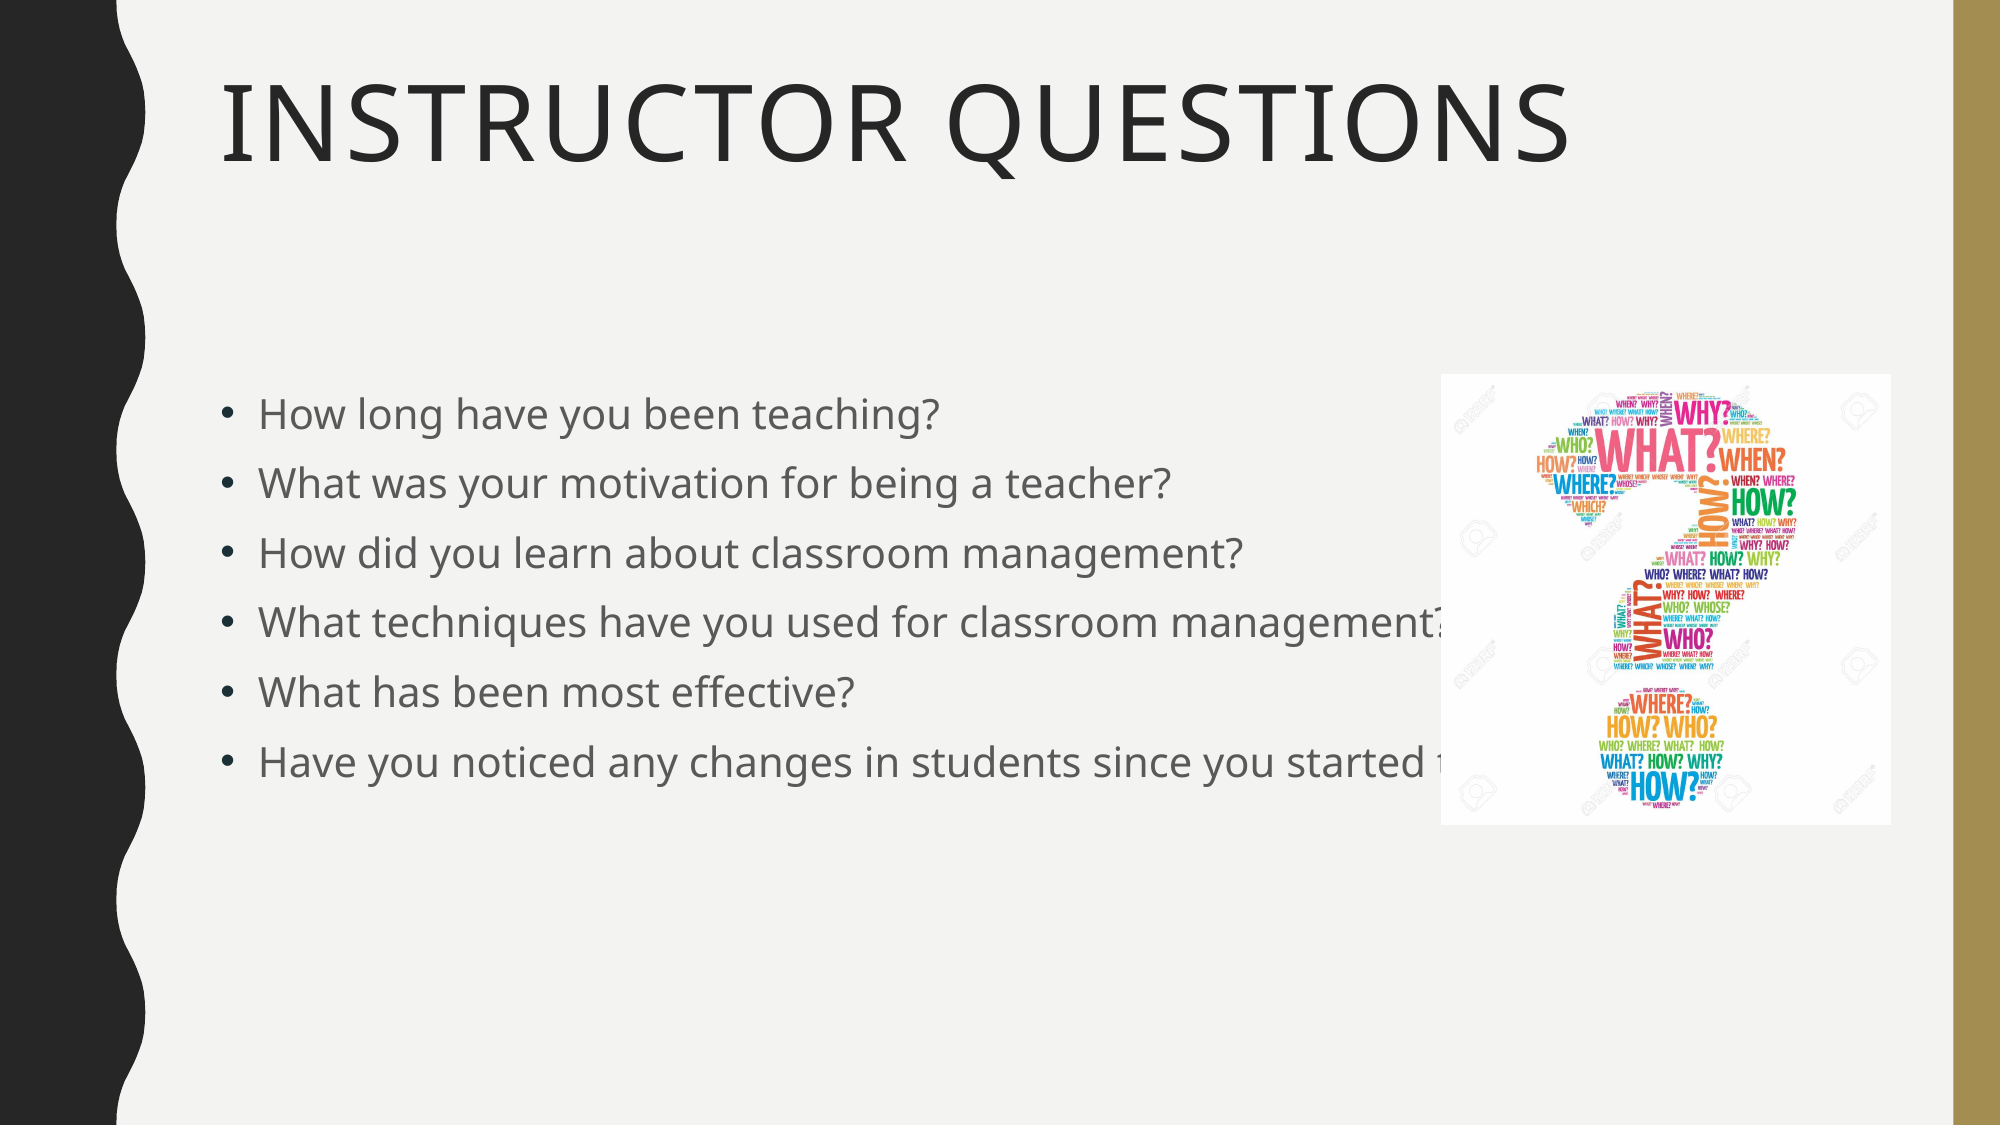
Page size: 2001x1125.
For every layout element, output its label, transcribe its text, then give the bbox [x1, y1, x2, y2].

list How long have you been teaching? What was your motivation for being a teacher? How did you learn about classroom management? What techniques have you used for classroom management? What has been most effective? Have you noticed any changes in students since you started teaching? [205, 375, 1875, 965]
picture [1441, 374, 1891, 825]
title Instructor Questions [205, 62, 1875, 308]
